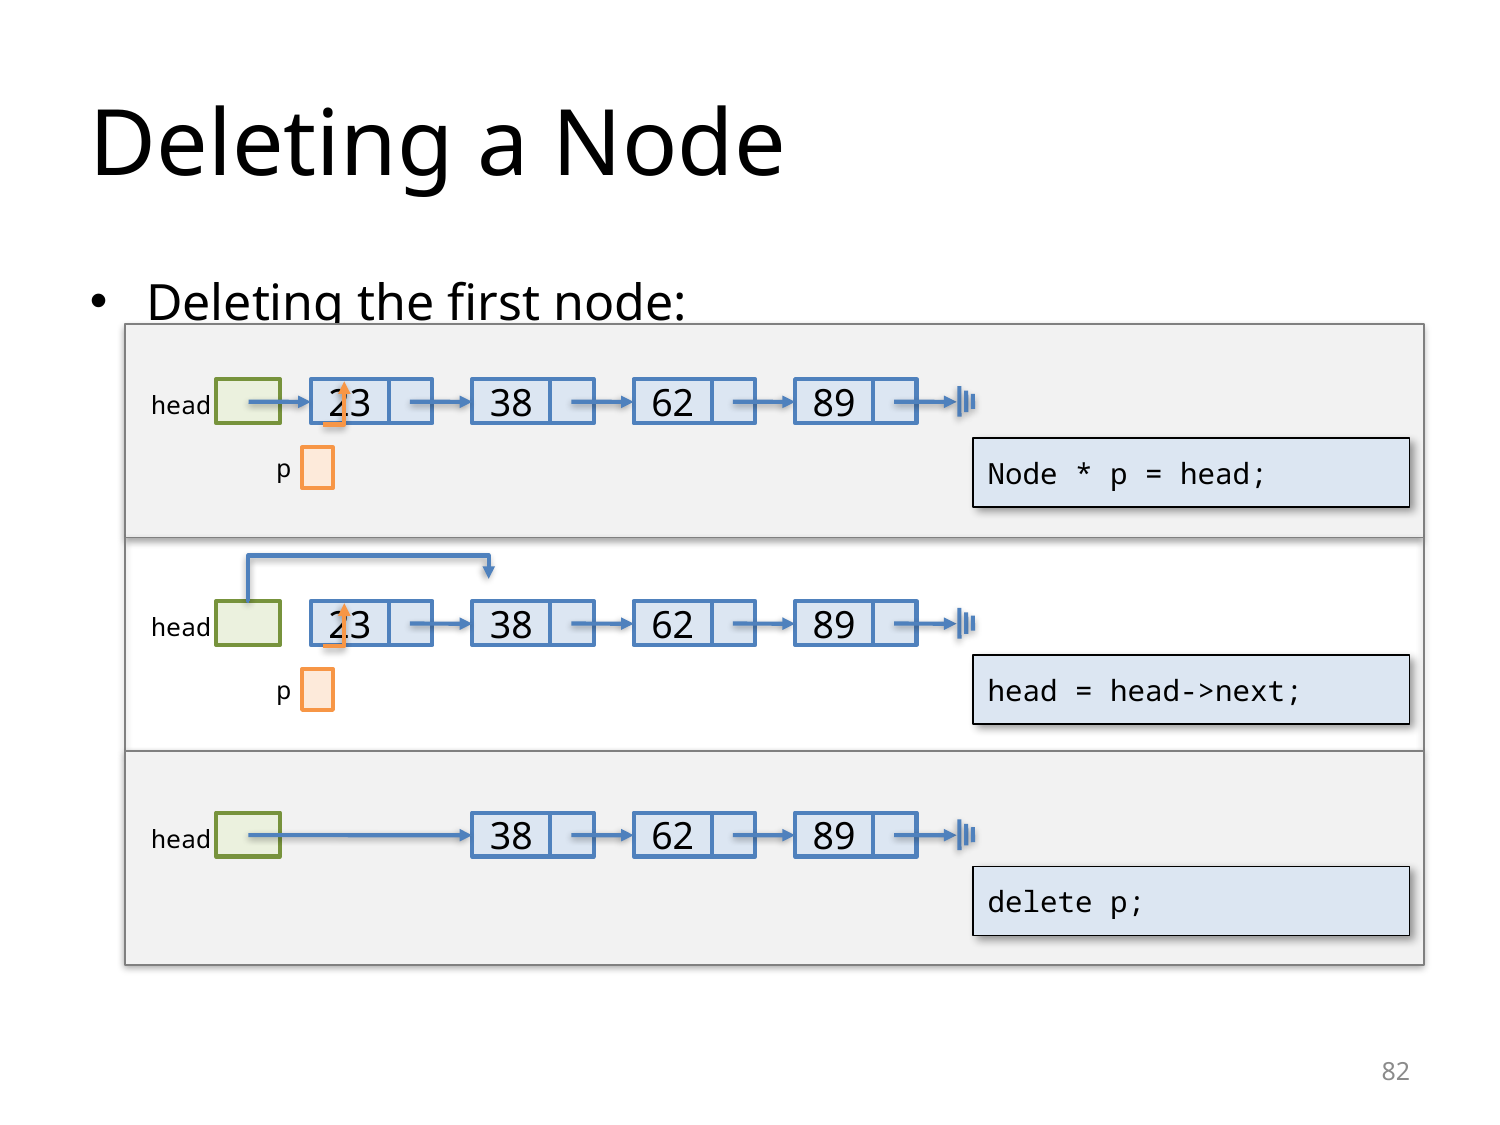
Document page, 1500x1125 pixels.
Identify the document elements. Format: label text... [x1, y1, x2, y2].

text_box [135, 378, 974, 490]
text_box <number> [1074, 1042, 1425, 1103]
text_box Deleting a Node [75, 45, 1425, 233]
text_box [124, 537, 1425, 750]
text_box Node * p = head; [972, 437, 1410, 508]
text_box [124, 323, 1425, 535]
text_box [124, 750, 1425, 966]
text_box Deleting the first node: [75, 262, 1425, 1005]
